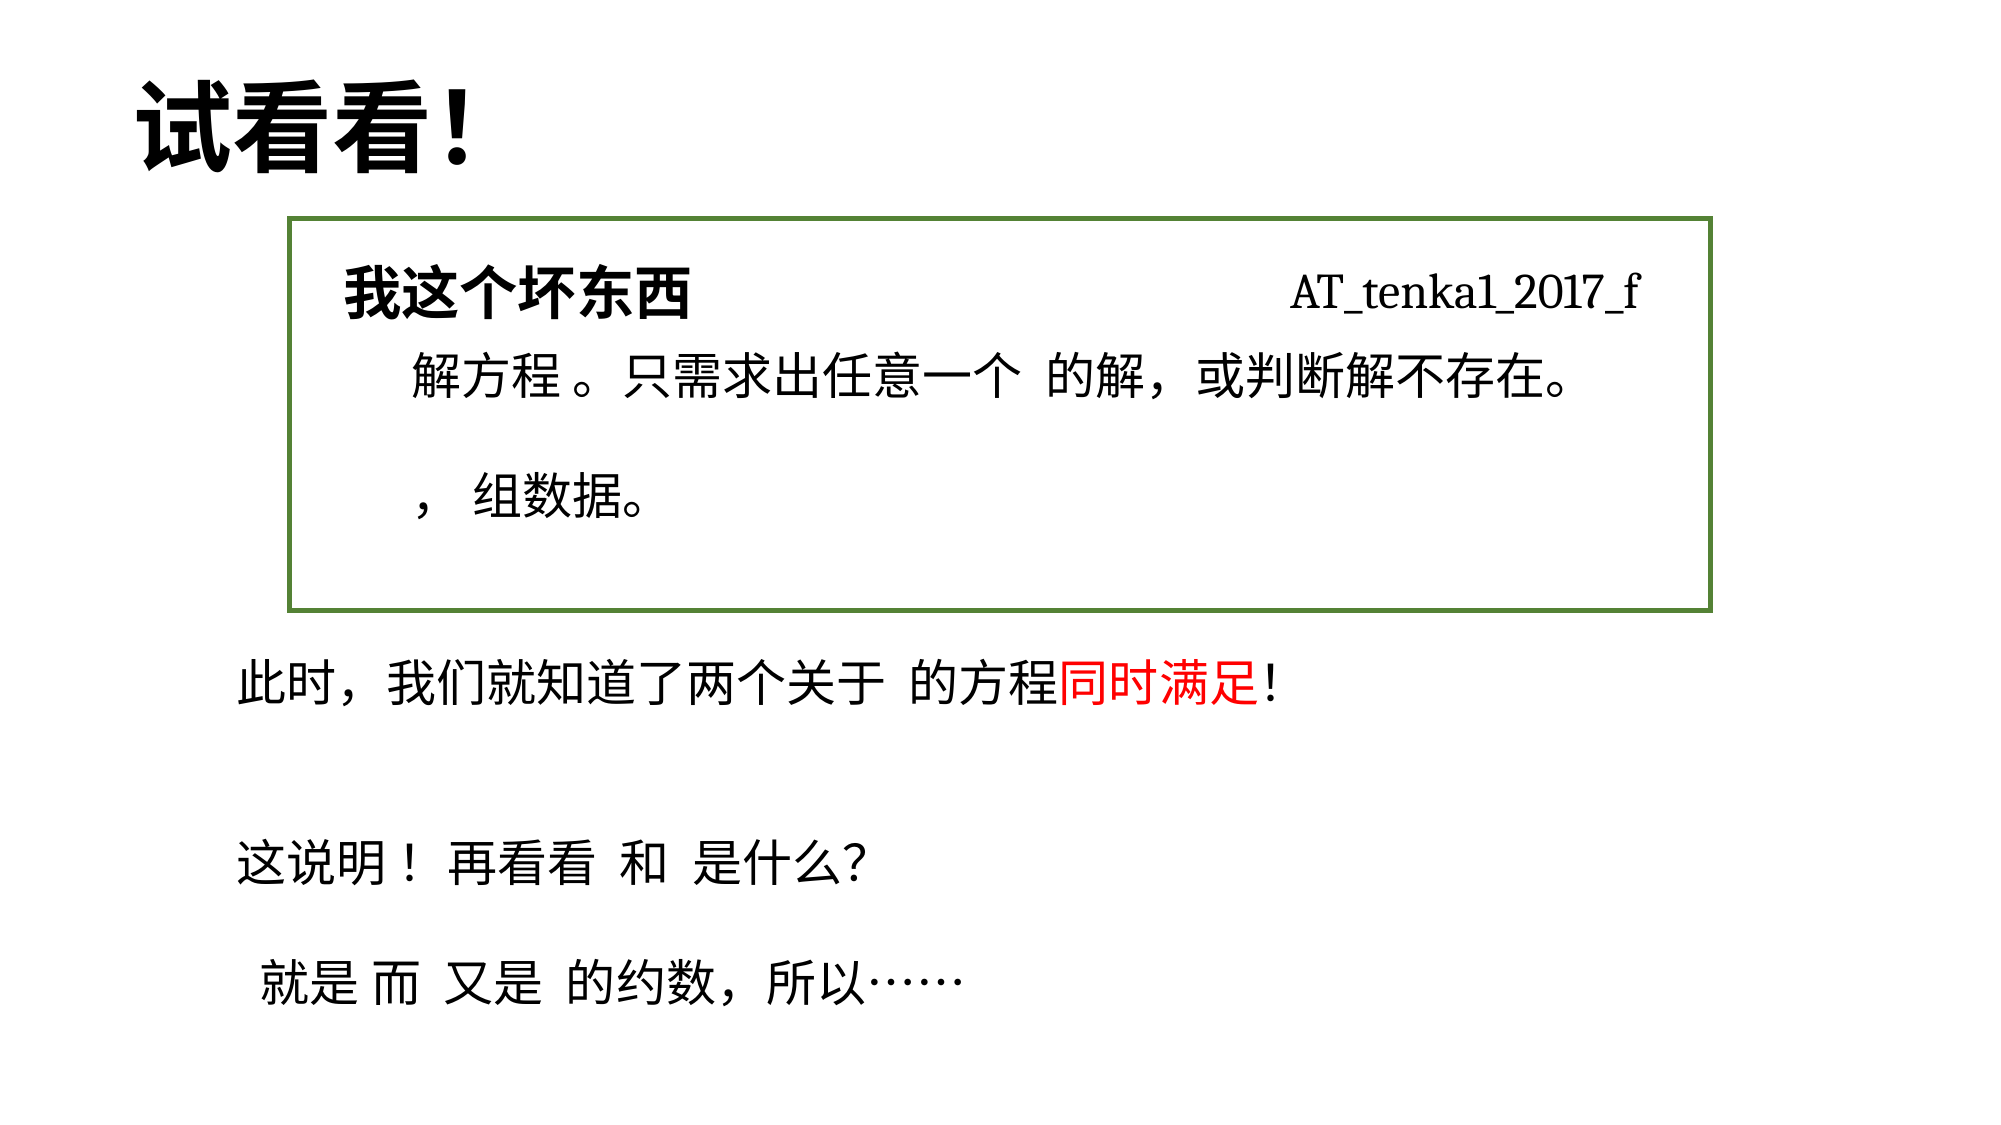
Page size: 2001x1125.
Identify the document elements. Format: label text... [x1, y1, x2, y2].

text_box AT_tenka1_2017_f [1275, 251, 1654, 327]
text_box 试看看！ [117, 56, 548, 192]
text_box [288, 217, 1712, 612]
text_box 我这个坏东西 [328, 248, 708, 334]
